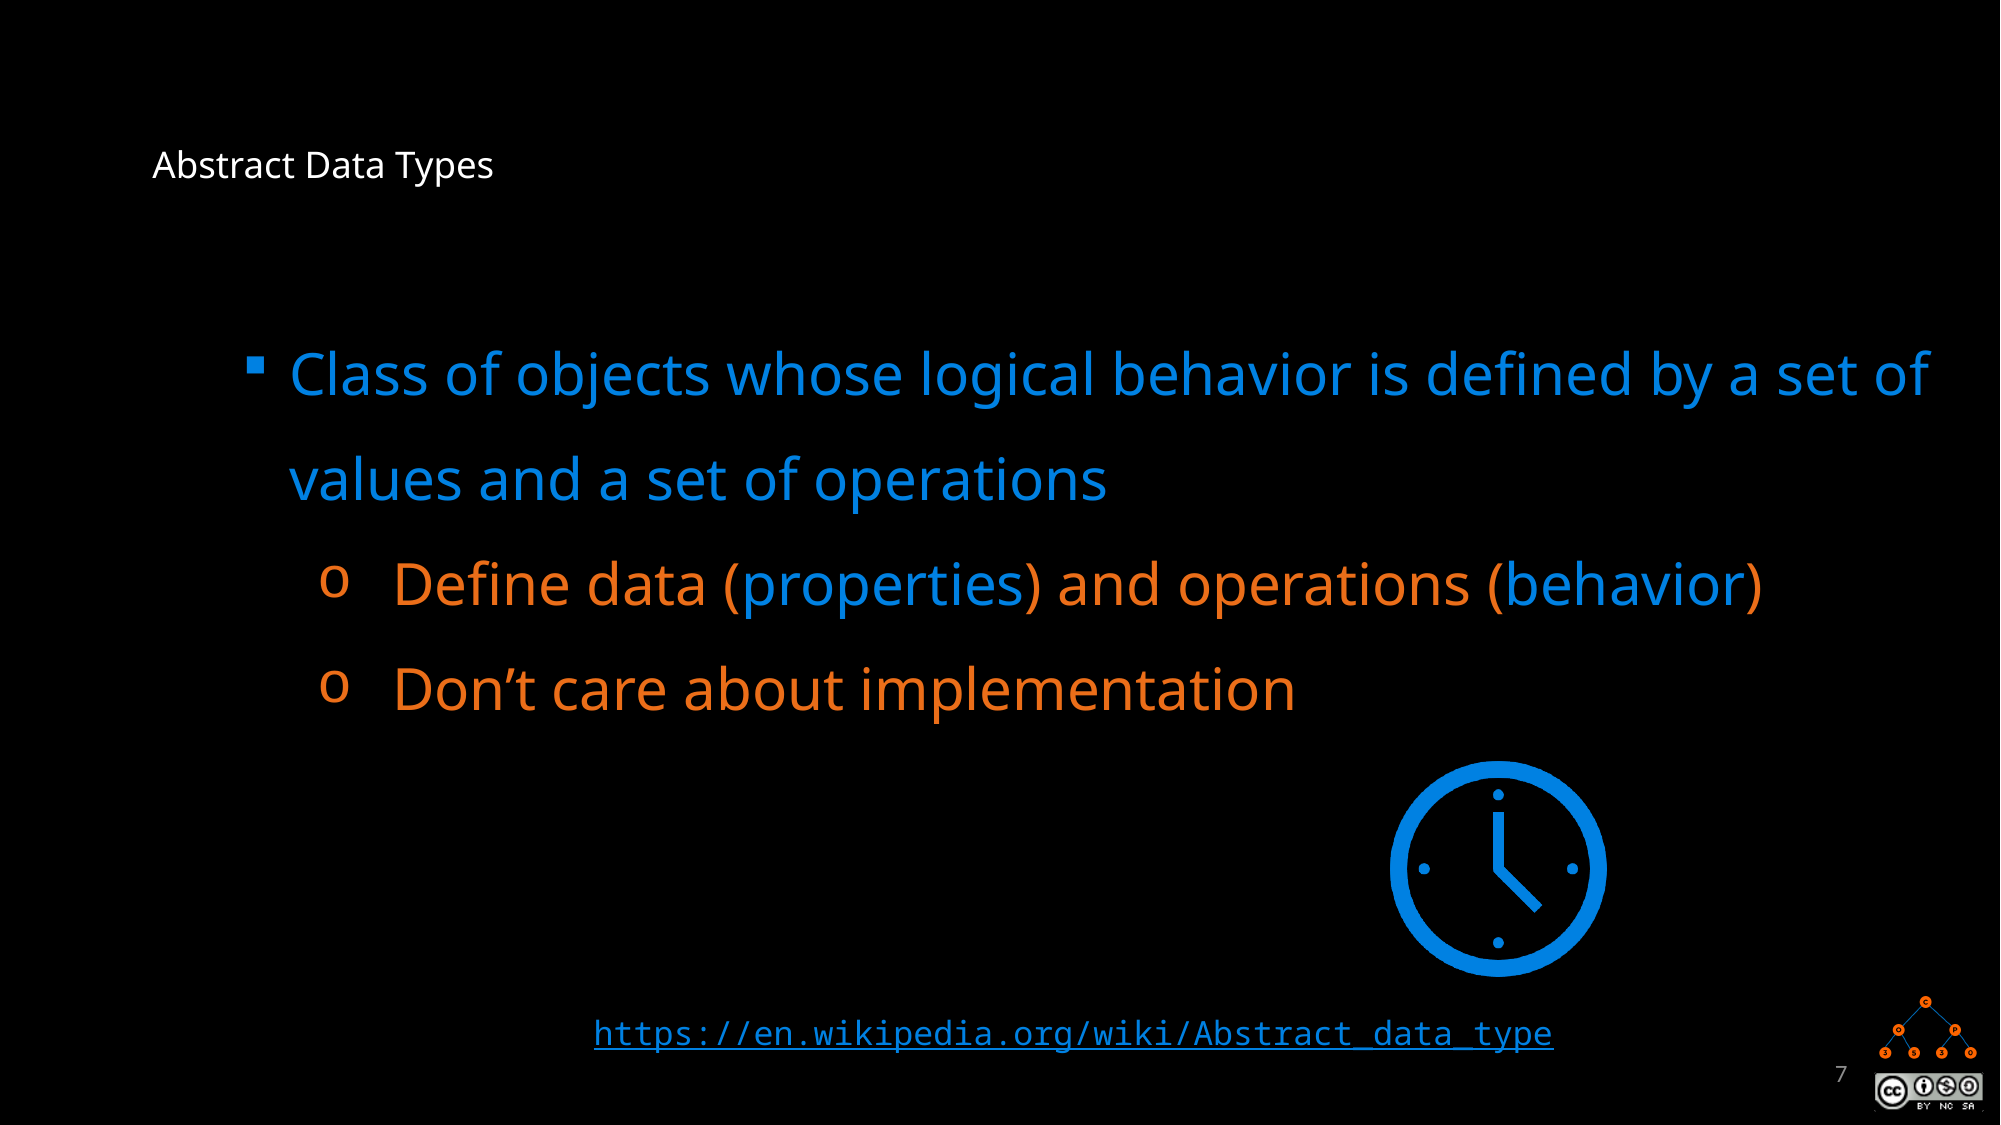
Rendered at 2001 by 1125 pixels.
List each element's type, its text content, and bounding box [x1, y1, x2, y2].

text_box Class of objects whose logical behavior is defined by a set of values and a set of operations Define data (properties) and operations (behavior) Don’t care about implementation [227, 295, 1953, 835]
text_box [1859, 988, 1998, 1112]
text_box https://en.wikipedia.org/wiki/Abstract_data_type [578, 1004, 1569, 1065]
picture [1361, 732, 1635, 1005]
title Abstract Data Types [137, 59, 1863, 278]
slide_number 7 [1412, 1042, 1859, 1103]
